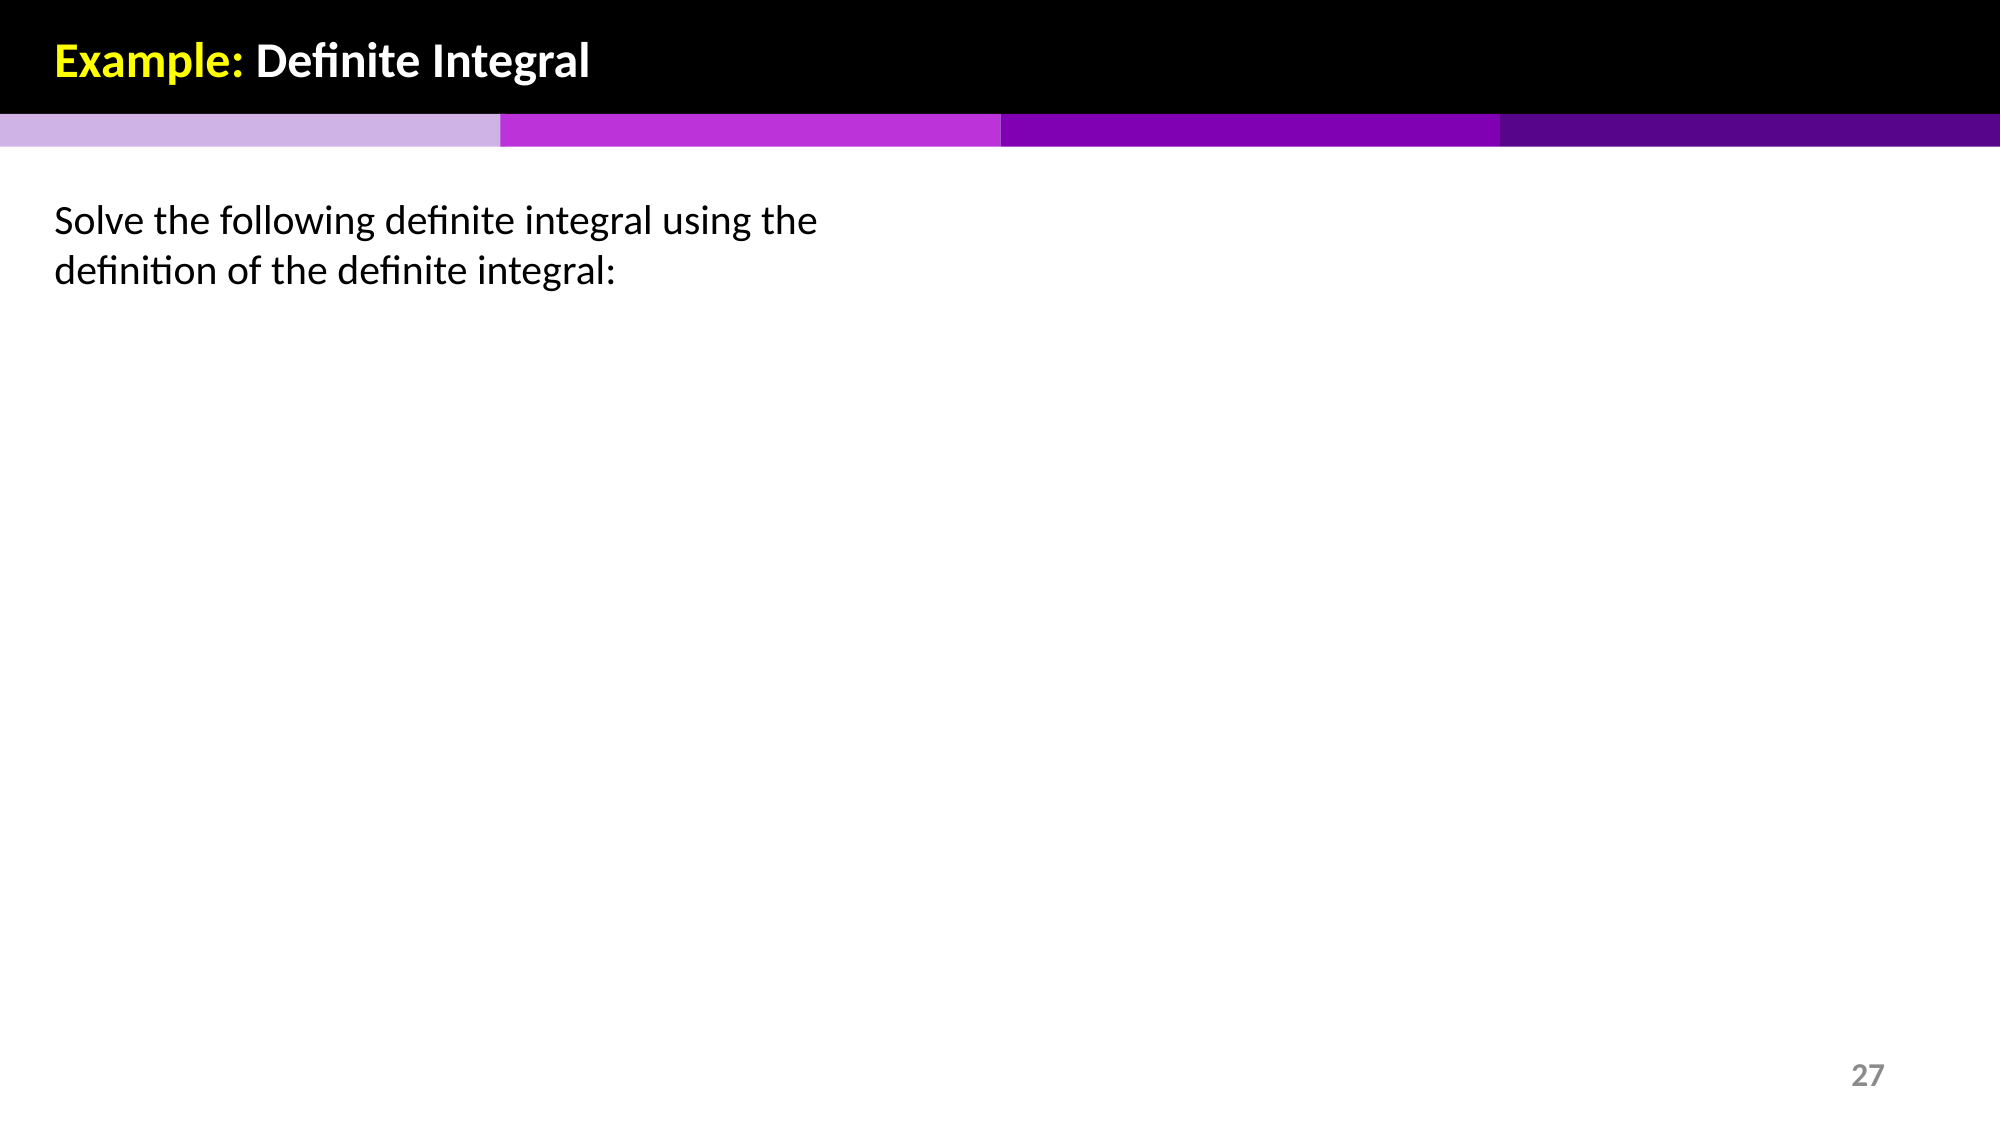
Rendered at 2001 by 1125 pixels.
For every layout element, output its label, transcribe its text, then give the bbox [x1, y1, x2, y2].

list Example: Definite Integral [39, 1, 1964, 114]
